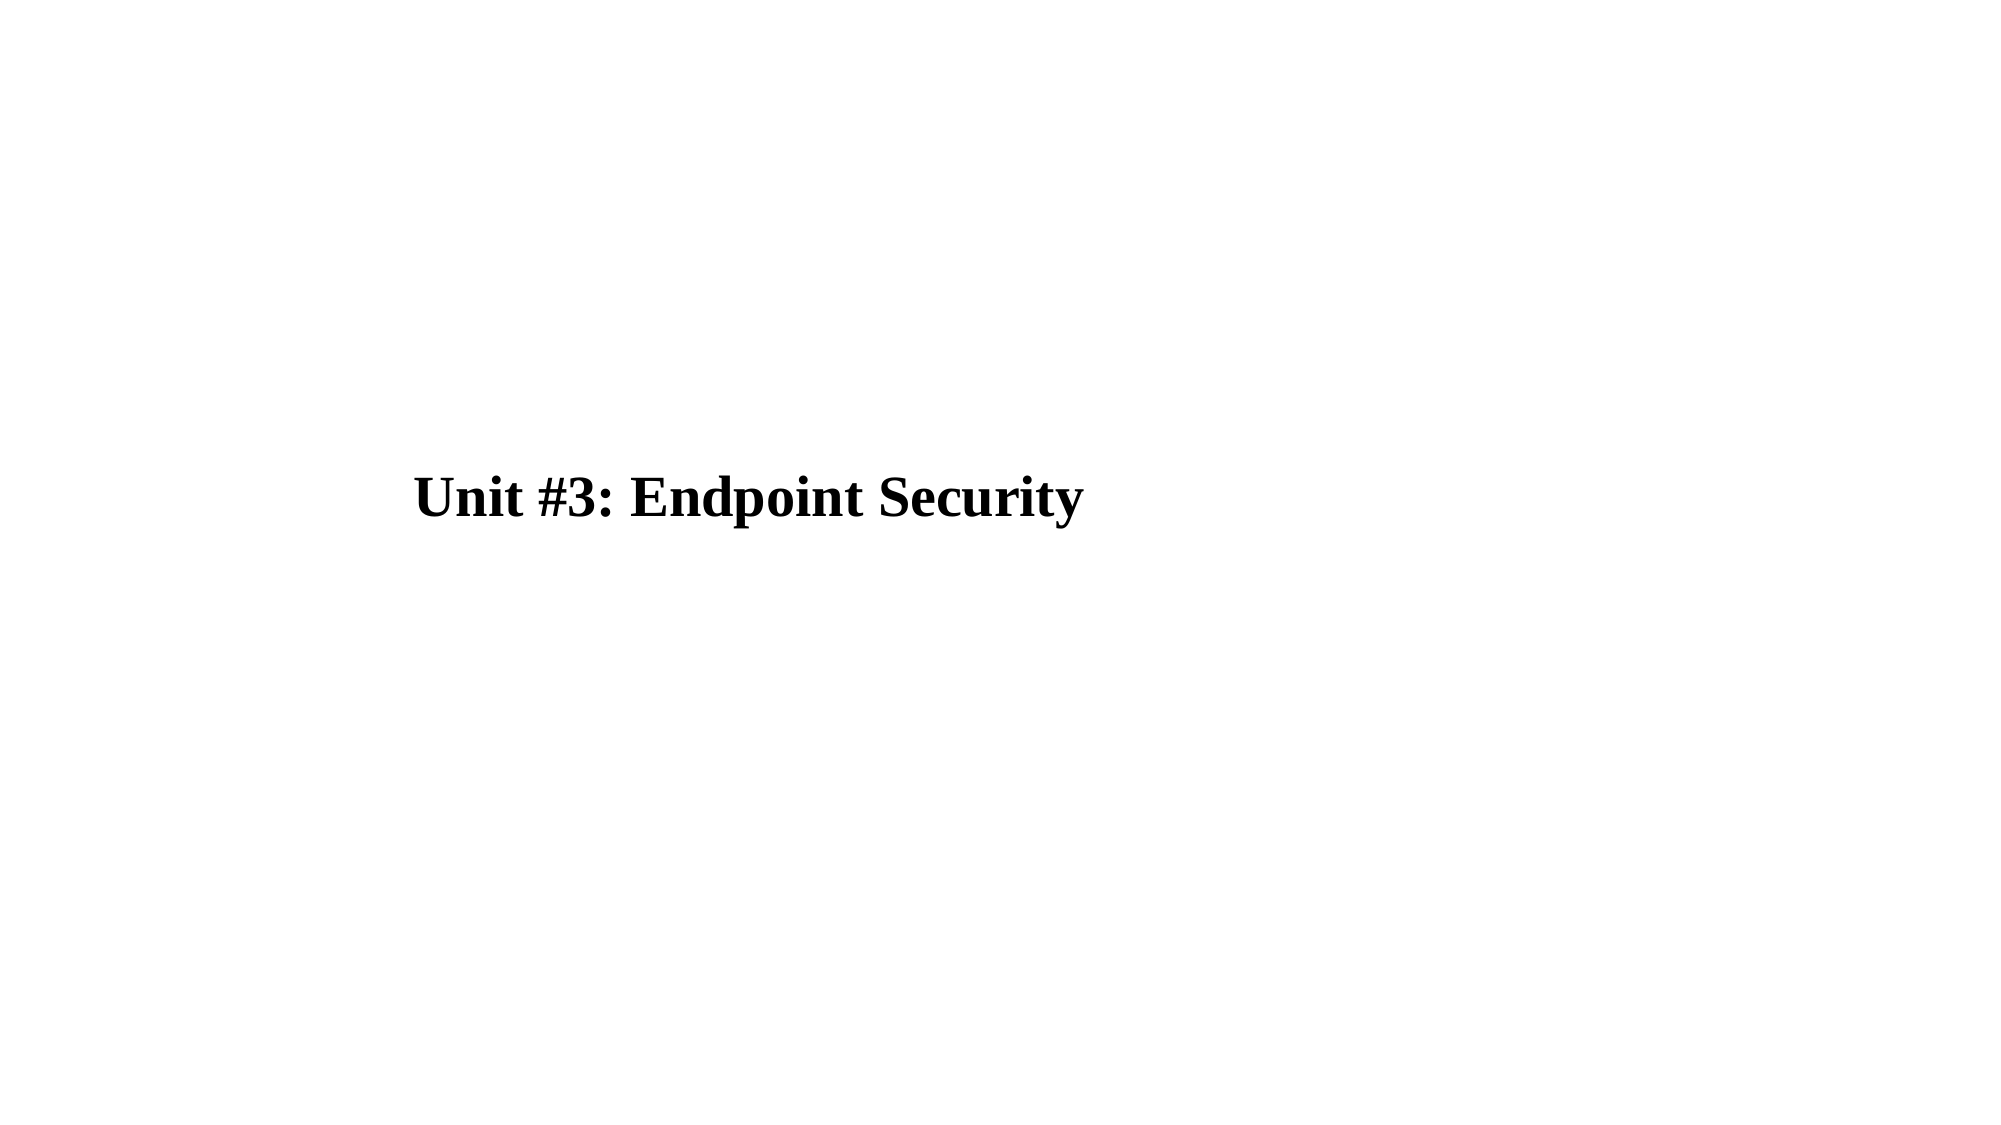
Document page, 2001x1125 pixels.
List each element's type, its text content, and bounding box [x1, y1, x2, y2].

title Unit #3: Endpoint Security [411, 455, 1089, 646]
